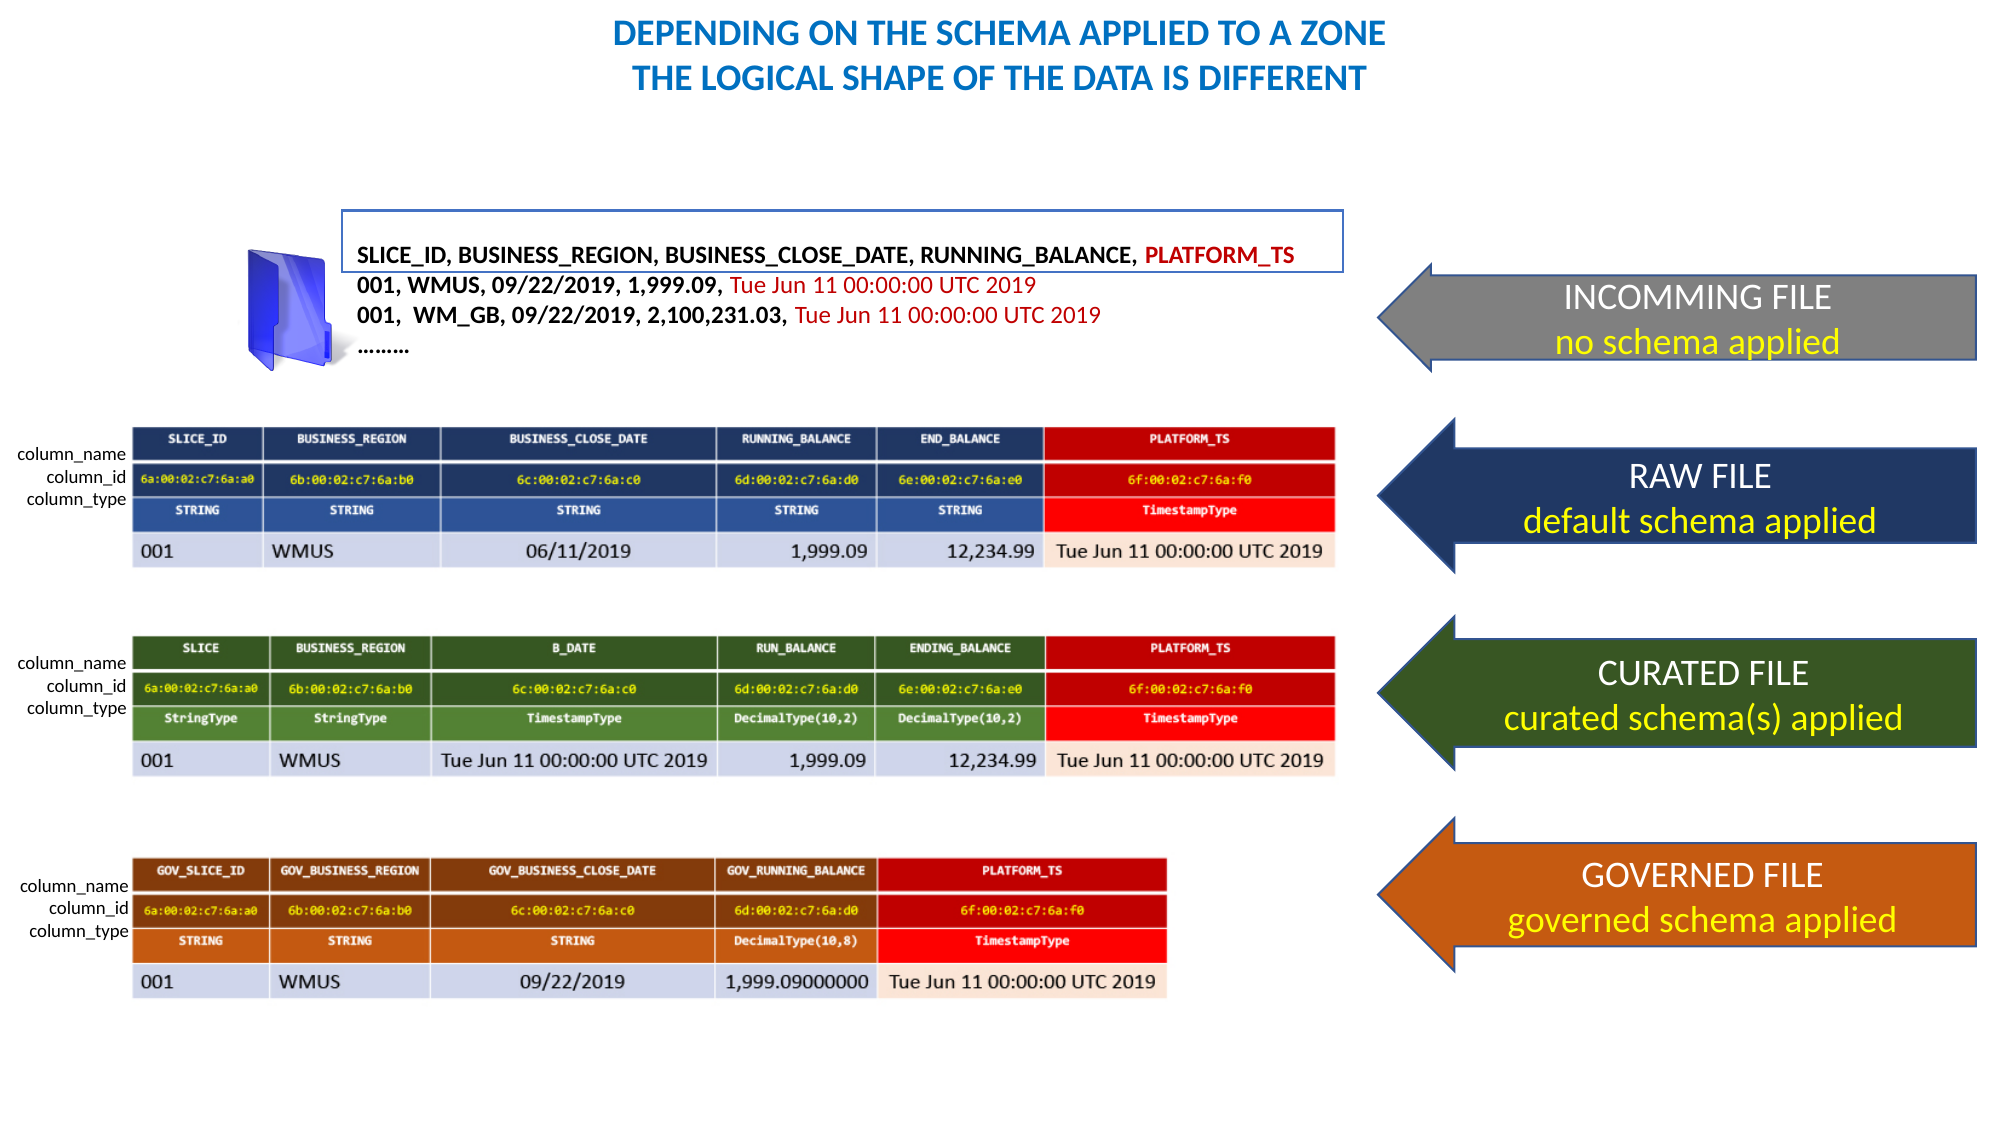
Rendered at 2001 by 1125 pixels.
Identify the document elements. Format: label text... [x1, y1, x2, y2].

text_box column_name column_id column_type [0, 865, 131, 949]
text_box RAW FILE default schema applied [1376, 416, 1977, 575]
text_box GOVERNED FILE governed schema applied [1376, 815, 1977, 974]
text_box SLICE_ID, BUSINESS_REGION, BUSINESS_CLOSE_DATE, RUNNING_BALANCE, PLATFORM_TS 001, WMUS, 09/22/2019, 1,999.09, Tue Jun 11 00:00:00 UTC 2019 001, WM_GB, 09/22/2019, 2,100,231.03, Tue Jun 11 00:00:00 UTC 2019 ……… [361, 231, 1412, 366]
text_box column_name column_id column_type [0, 434, 131, 517]
text_box [341, 209, 1344, 273]
text_box INCOMMING FILE no schema applied [1412, 262, 1977, 374]
text_box DEPENDING ON THE SCHEMA APPLIED TO A ZONE THE LOGICAL SHAPE OF THE DATA IS DIFFERENT [0, 0, 2000, 106]
text_box column_name column_id column_type [0, 643, 131, 726]
picture [131, 426, 1339, 1010]
picture [228, 239, 361, 372]
text_box CURATED FILE curated schema(s) applied [1376, 614, 1977, 772]
